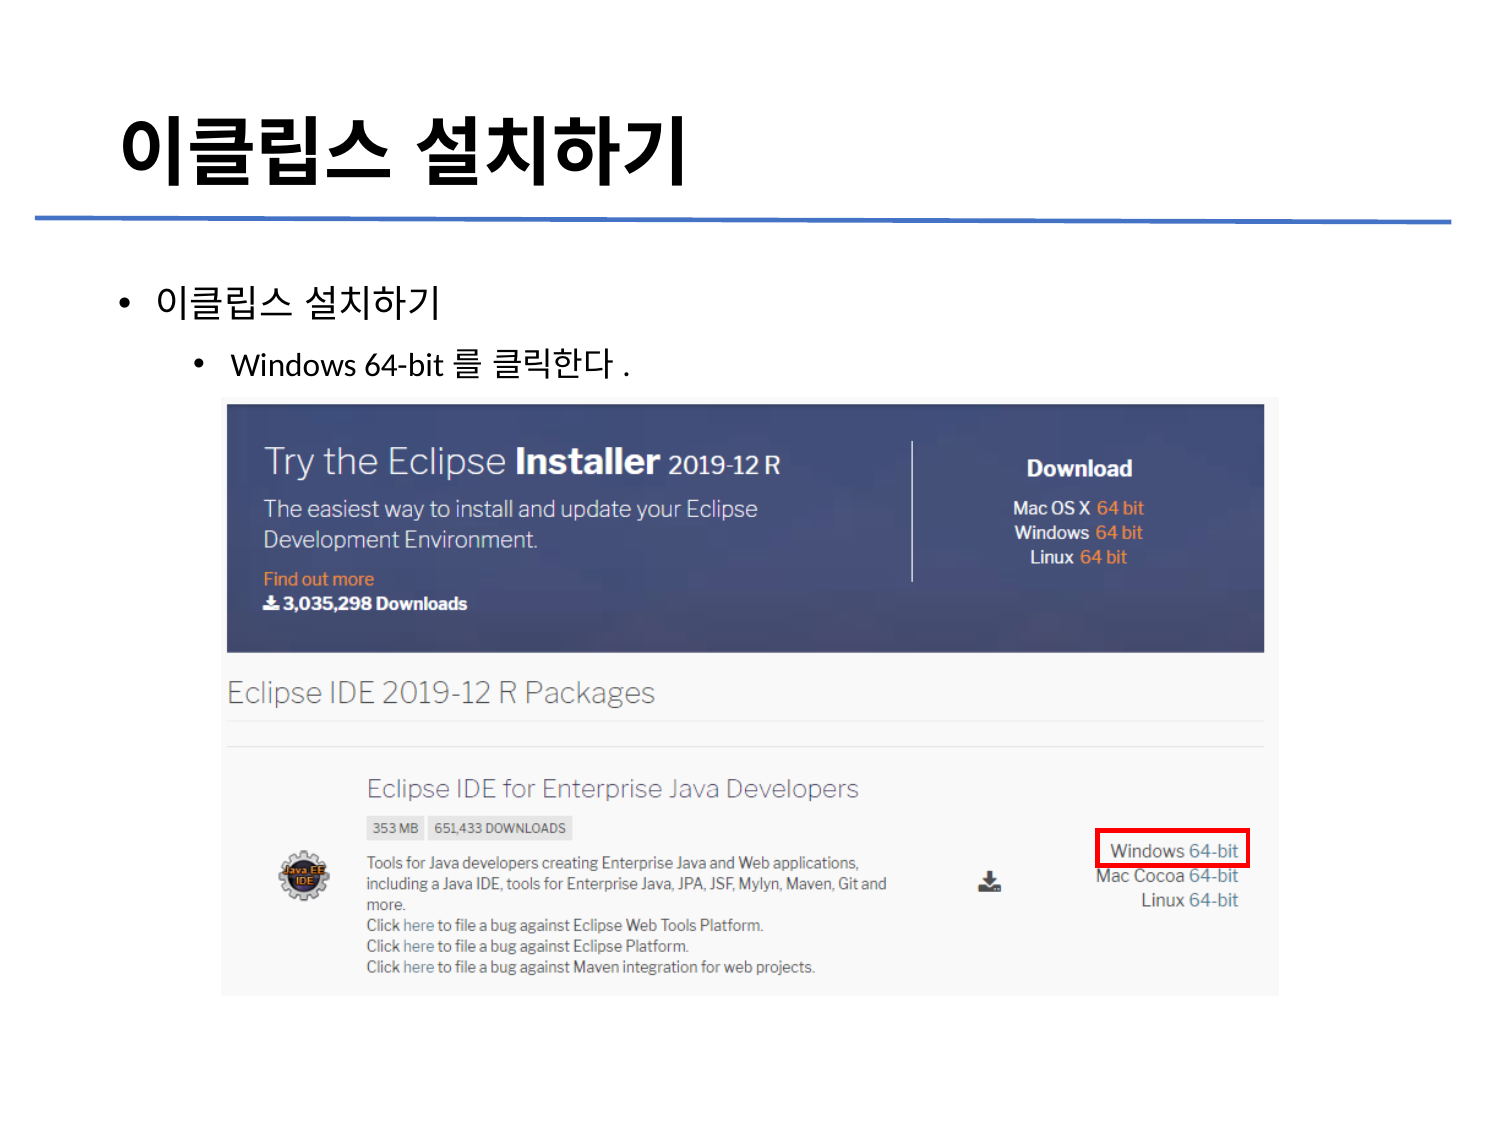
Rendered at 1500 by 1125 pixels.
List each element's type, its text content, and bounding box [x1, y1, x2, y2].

picture [221, 397, 1279, 996]
title 이클립스 설치하기 [103, 59, 1397, 251]
list 이클립스 설치하기 Windows 64-bit를 클릭한다. [103, 263, 1397, 1014]
